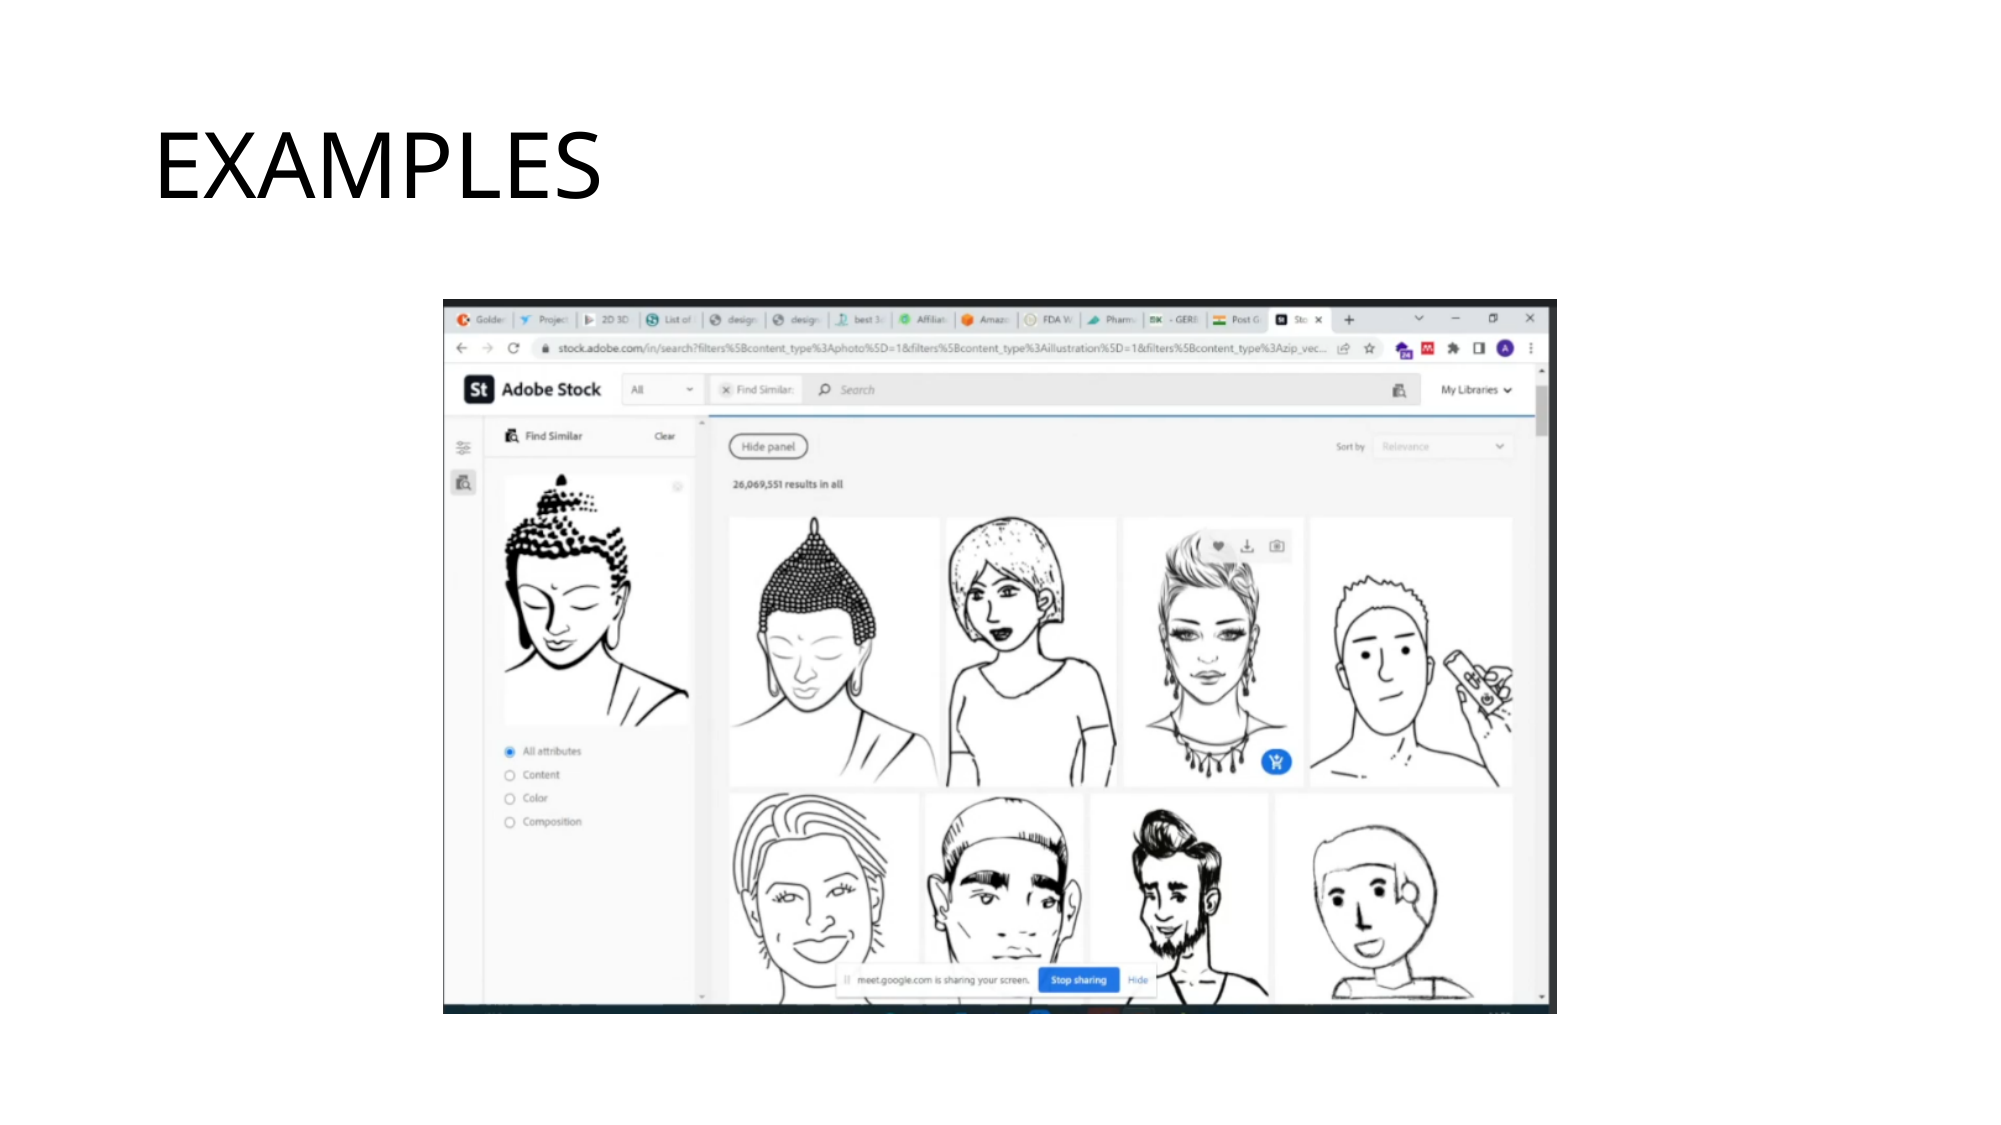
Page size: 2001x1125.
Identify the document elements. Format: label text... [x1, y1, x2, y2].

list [443, 299, 1557, 1014]
title EXAMPLES [137, 59, 1863, 278]
